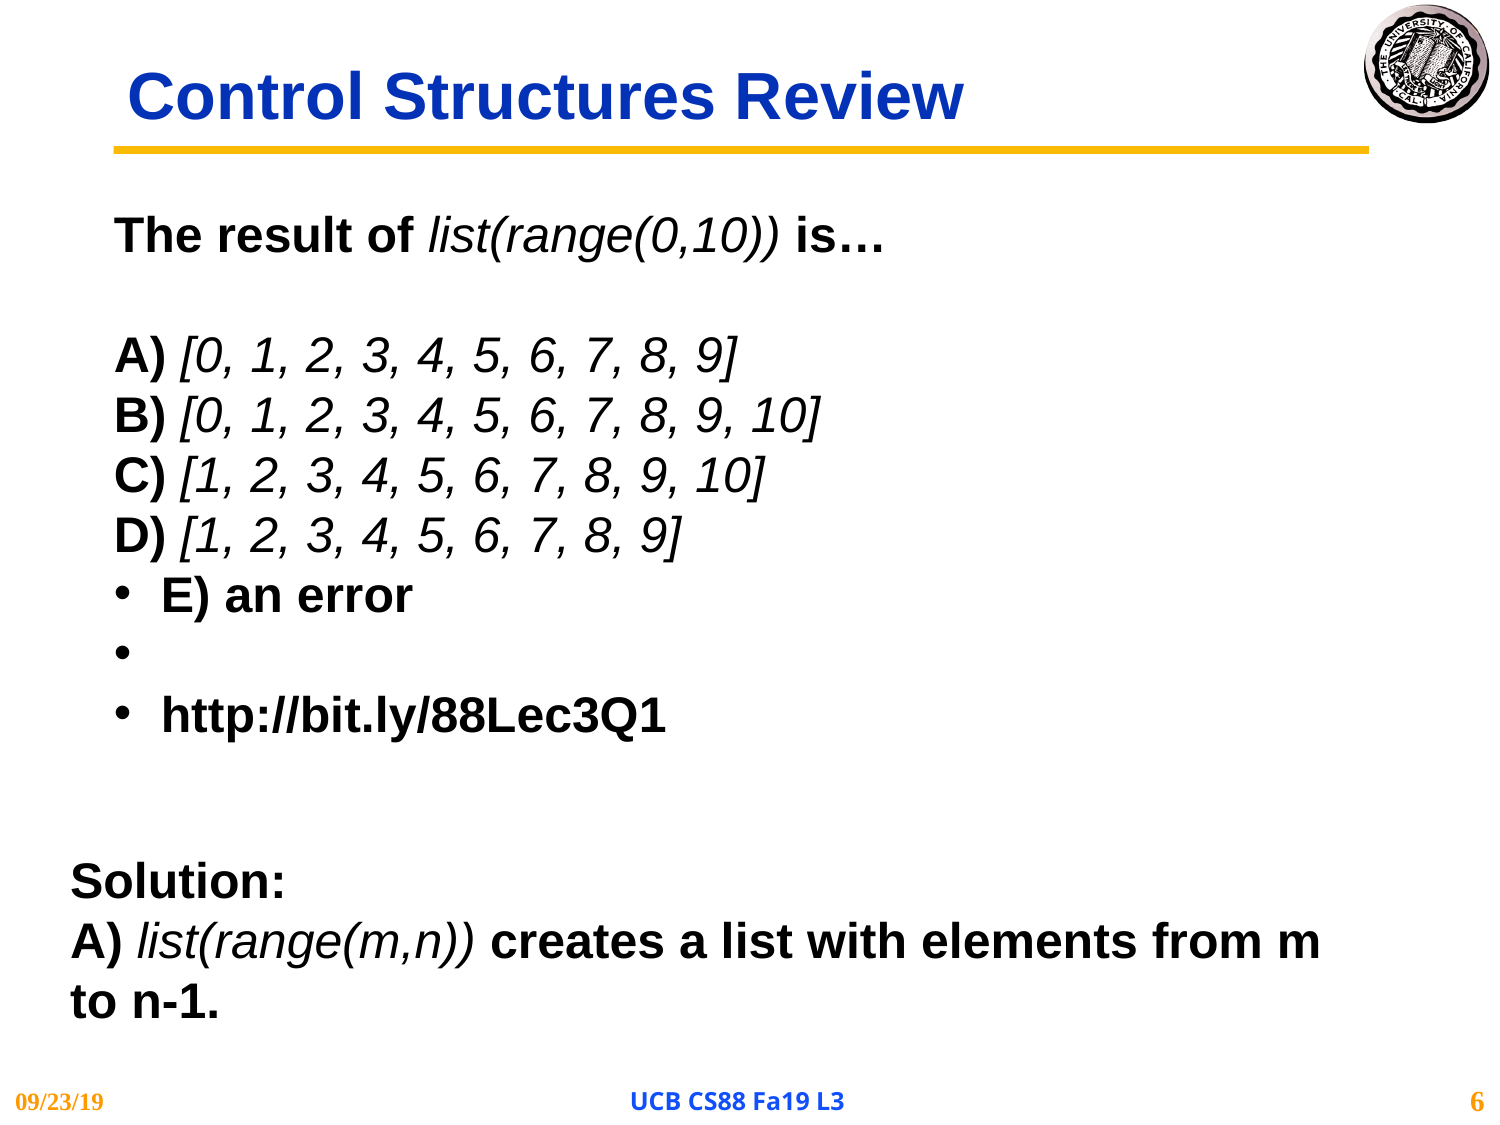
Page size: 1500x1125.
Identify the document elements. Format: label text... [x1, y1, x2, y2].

text_box Control Structures Review [112, 37, 1375, 159]
text_box UCB CS88 Fa19 L3 [499, 1074, 975, 1125]
text_box The result of list(range(0,10)) is… A) [0, 1, 2, 3, 4, 5, 6, 7, 8, 9] B) [0, 1, 2, 3, 4, 5, 6, 7, 8, 9, 10] C) [1, 2, 3, 4, 5, 6, 7, 8, 9, 10] D) [1, 2, 3, 4, 5, 6, 7, 8, 9] E) an error http://bit.ly/88Lec3Q1 [98, 194, 1349, 780]
text_box Solution: A) list(range(m,n)) creates a list with elements from m to n-1. [55, 841, 1349, 1037]
text_box 1 [1412, 1074, 1500, 1125]
text_box 09/23/19 [0, 1074, 250, 1125]
picture [1350, 0, 1500, 127]
